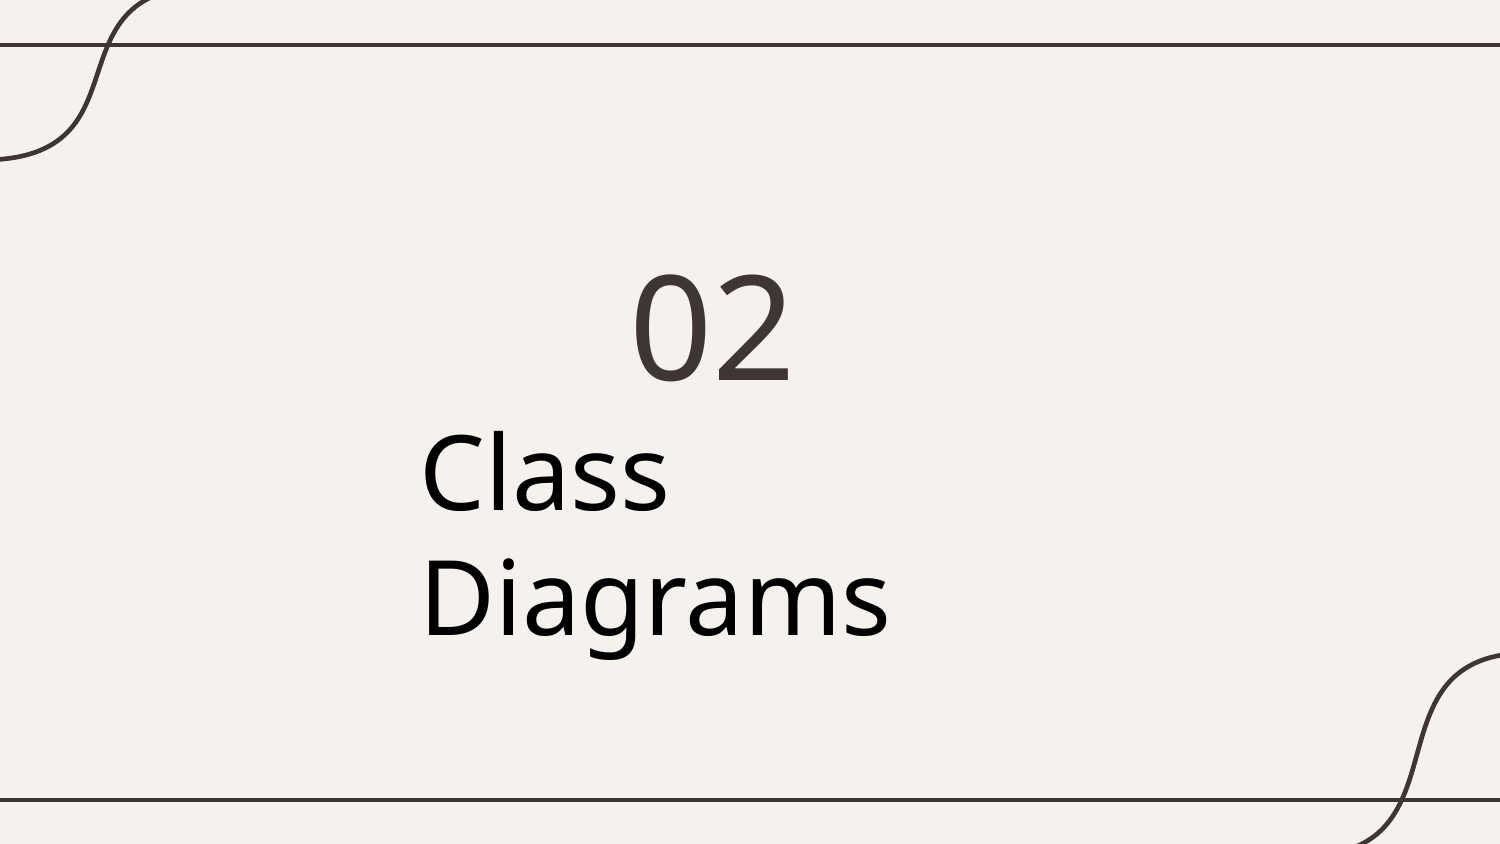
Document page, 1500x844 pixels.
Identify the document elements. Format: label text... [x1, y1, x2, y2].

title 02 [614, 219, 886, 381]
title Class Diagrams [404, 391, 1145, 526]
